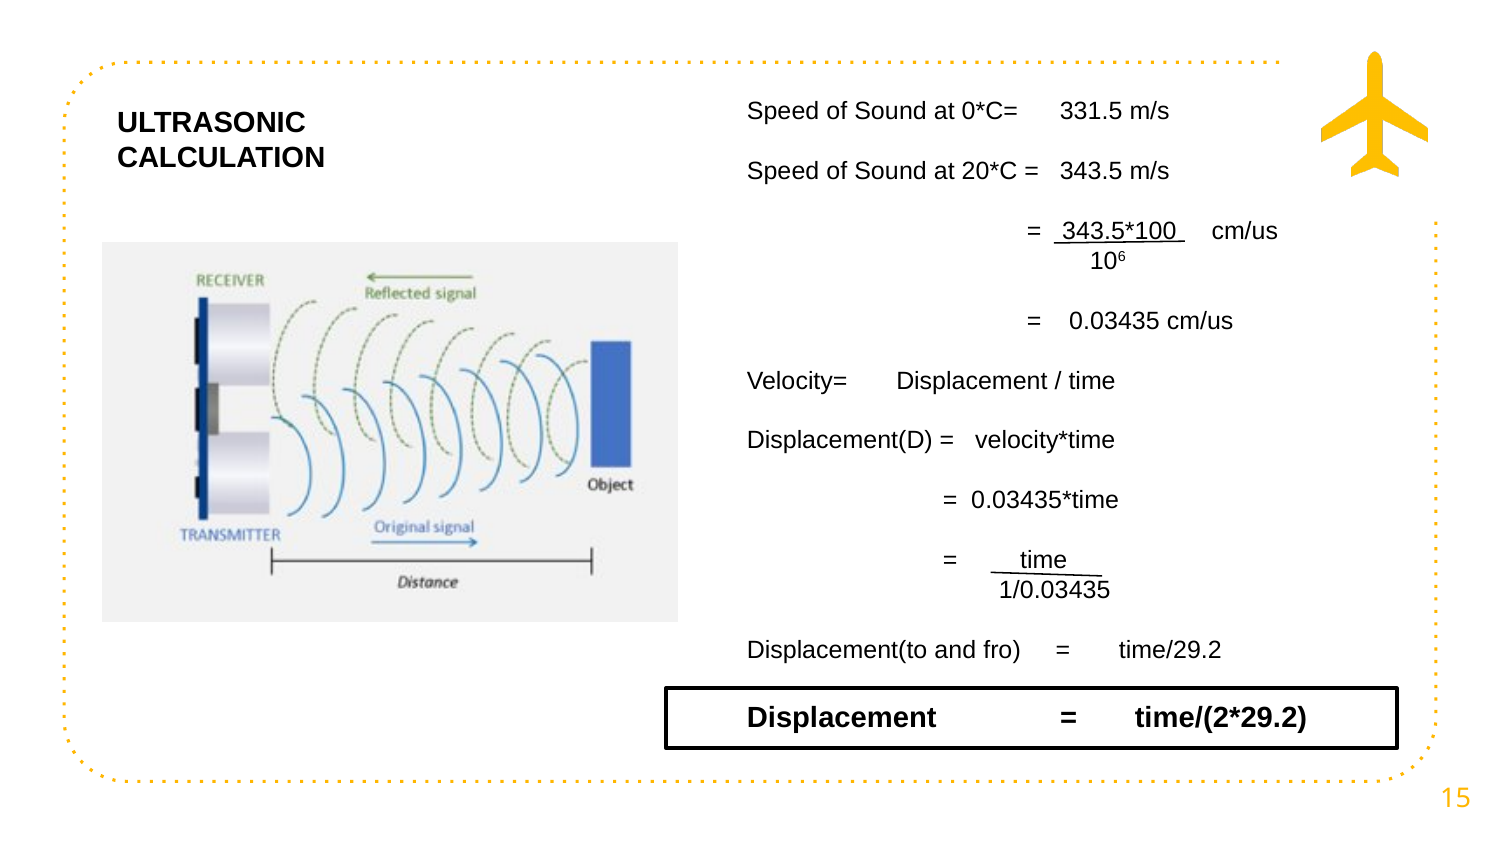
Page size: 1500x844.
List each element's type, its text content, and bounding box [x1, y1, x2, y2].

text_box [664, 686, 1399, 750]
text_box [1053, 240, 1186, 244]
picture [101, 241, 679, 622]
picture [1299, 38, 1450, 190]
slide_number 15 [1411, 753, 1500, 844]
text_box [990, 572, 1103, 577]
text_box ULTRASONIC CALCULATION [102, 95, 477, 181]
text_box Speed of Sound at 0*C= 331.5 m/s Speed of Sound at 20*C = 343.5 m/s = 343.5*100 cm/us 106 = 0.03435 cm/us Velocity= Displacement / time Displacement(D) = velocity*time = 0.03435*time = time 1/0.03435 Displacement(to and fro) = time/29.2 Displacement = time/(2*29.2) [731, 87, 1472, 741]
